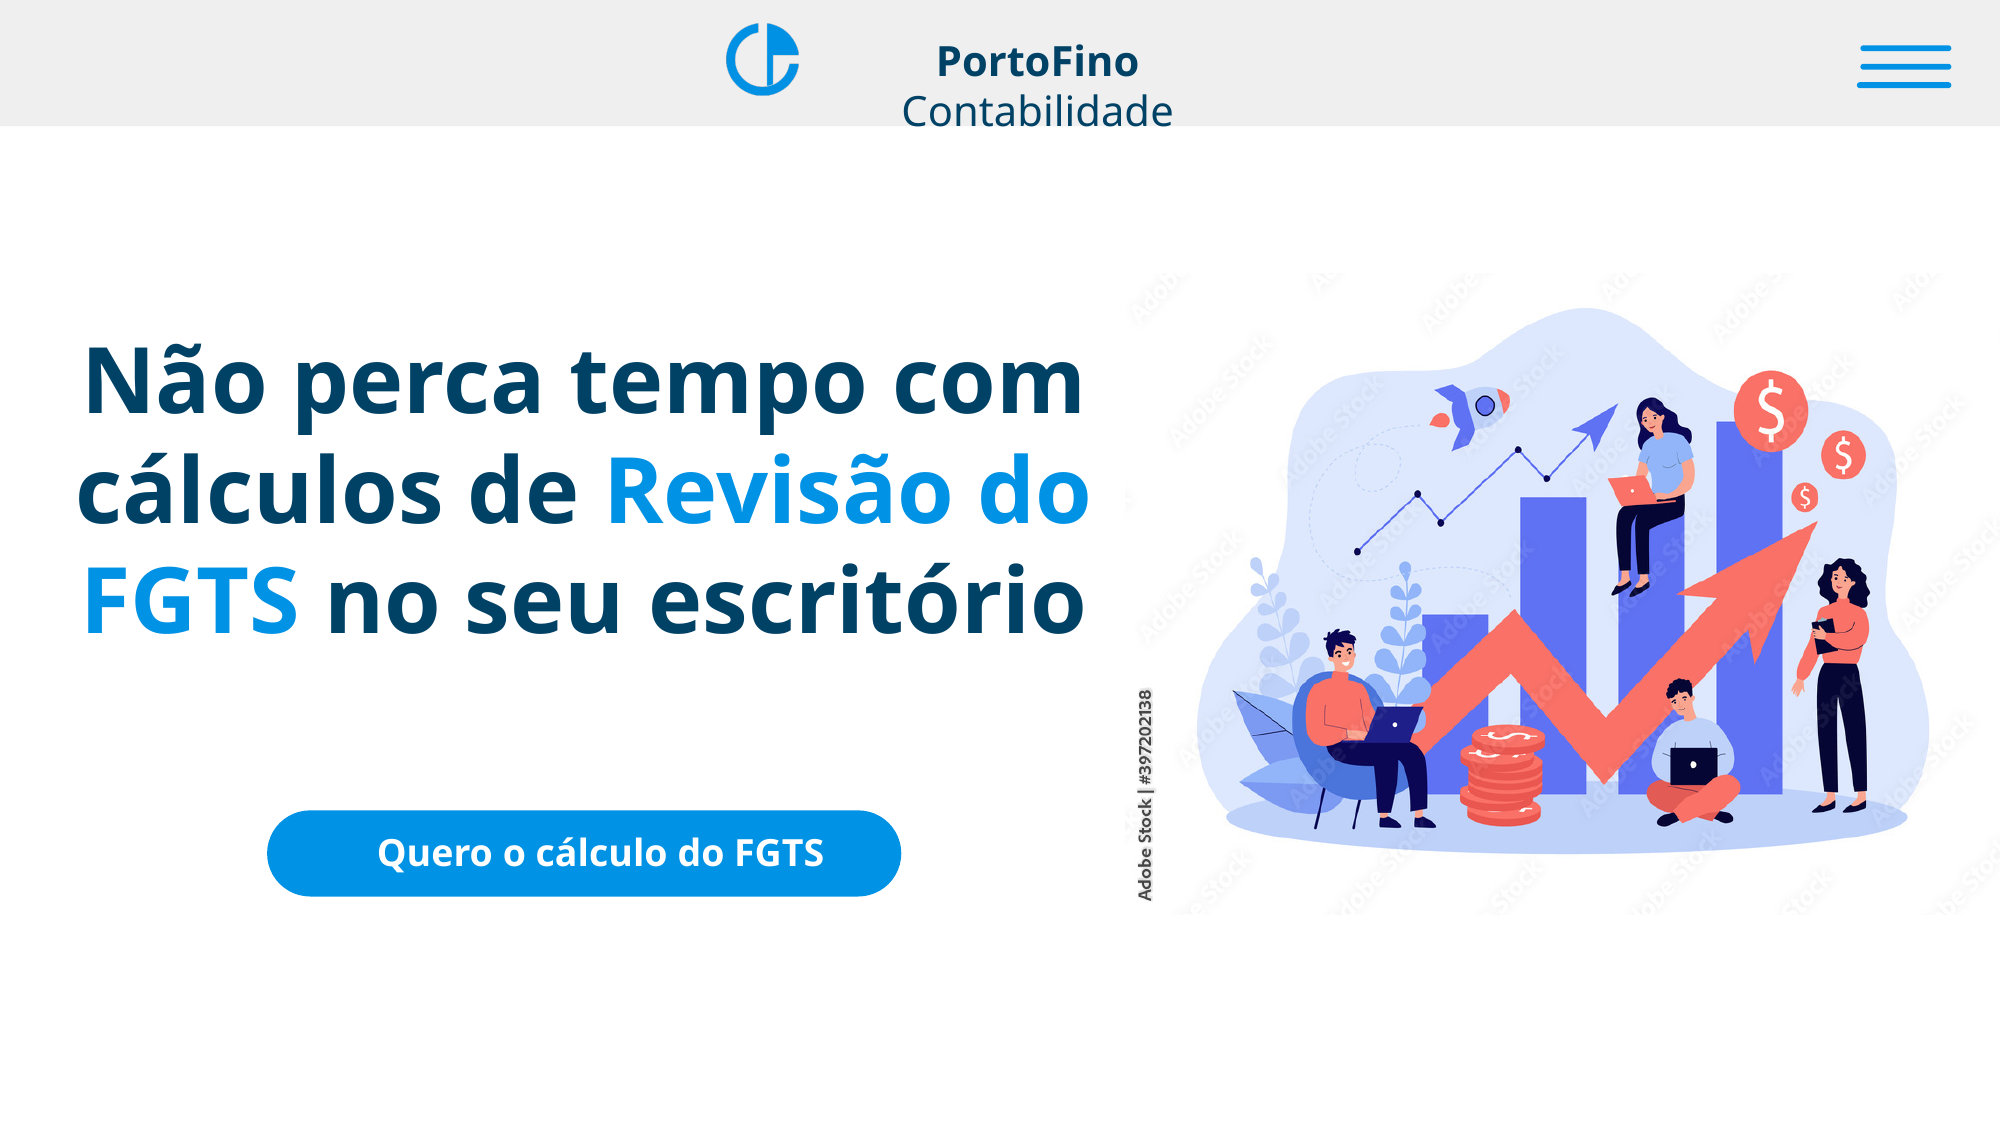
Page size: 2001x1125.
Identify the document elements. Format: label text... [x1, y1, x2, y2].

text_box Não perca tempo com cálculos de Revisão do FGTS no seu escritório [27, 314, 1124, 660]
picture [1124, 273, 2000, 915]
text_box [267, 810, 902, 897]
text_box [1856, 45, 1952, 89]
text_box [699, 12, 1279, 107]
text_box [0, 0, 2000, 127]
